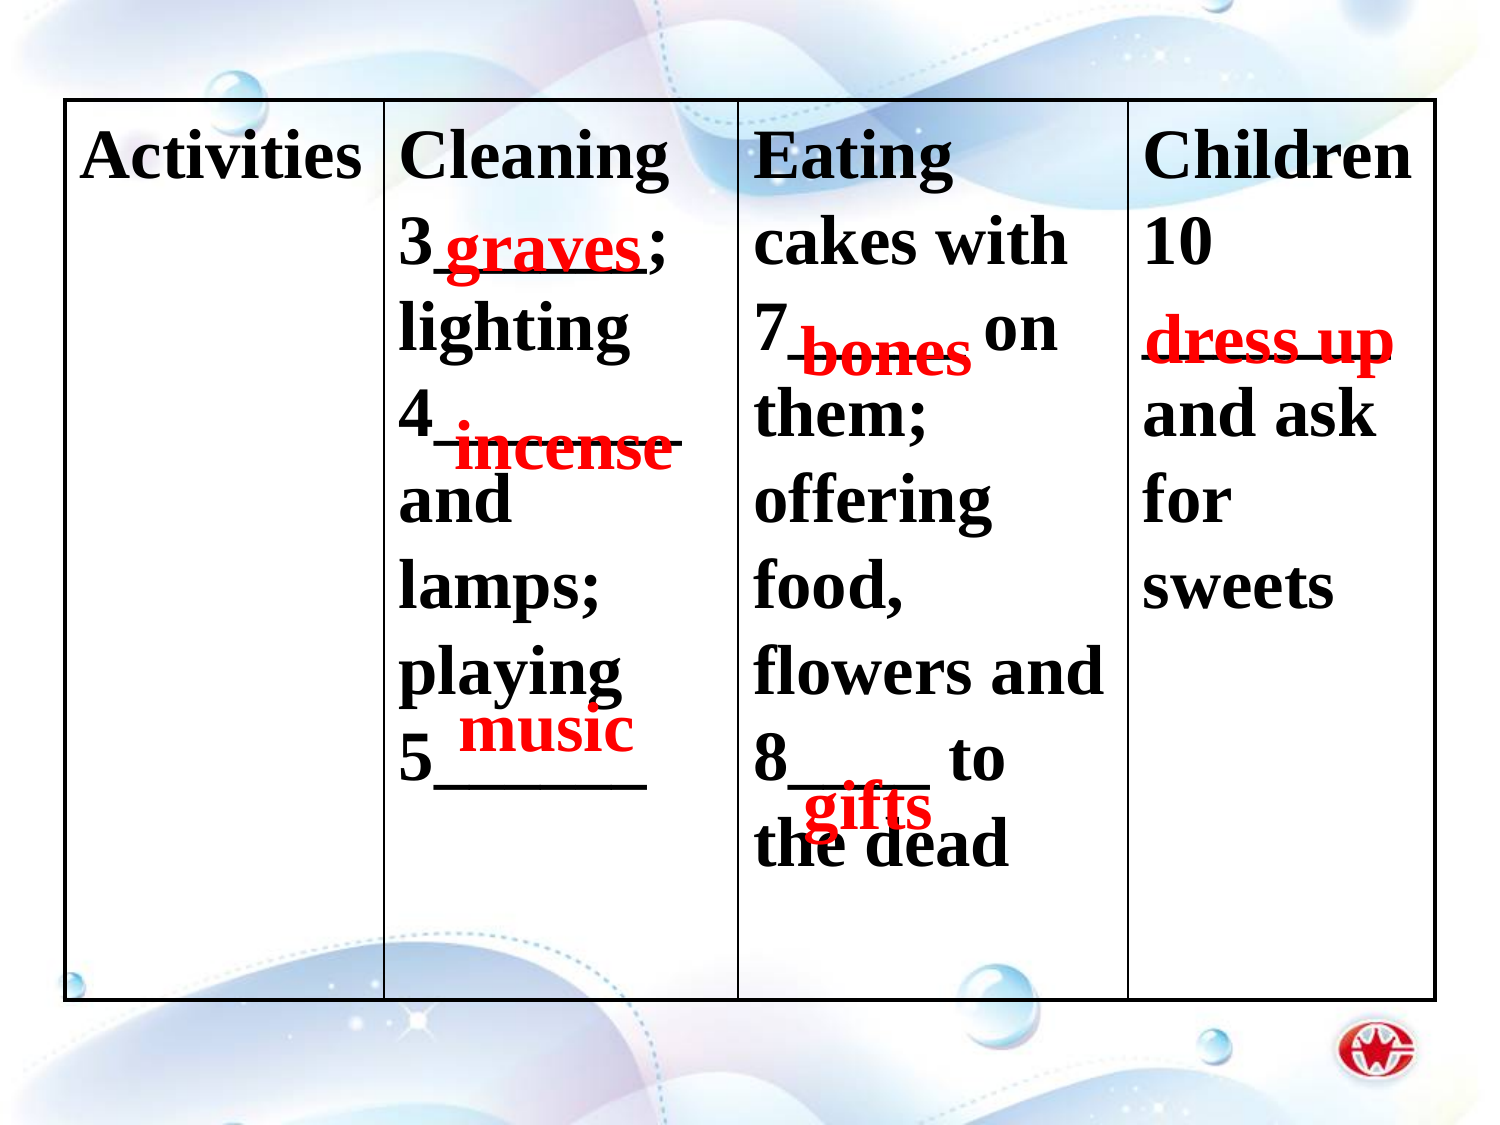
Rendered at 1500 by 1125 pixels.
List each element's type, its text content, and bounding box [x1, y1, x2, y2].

text_box dress up [1129, 276, 1412, 385]
table_header Children 10 _______ and ask for sweets [1129, 102, 1433, 998]
table_header Cleaning 3______; lighting 4_______ and lamps; playing 5______ [385, 102, 737, 998]
table_header Eating cakes with 7_____ on them; offering food, flowers and 8____ to the dead [739, 102, 1127, 998]
picture [0, 0, 1500, 1125]
text_box gifts [788, 743, 949, 852]
text_box graves [431, 184, 658, 293]
text_box bones [785, 288, 989, 397]
text_box music [443, 664, 651, 773]
table_header Activities [67, 102, 383, 998]
text_box incense [439, 383, 690, 492]
